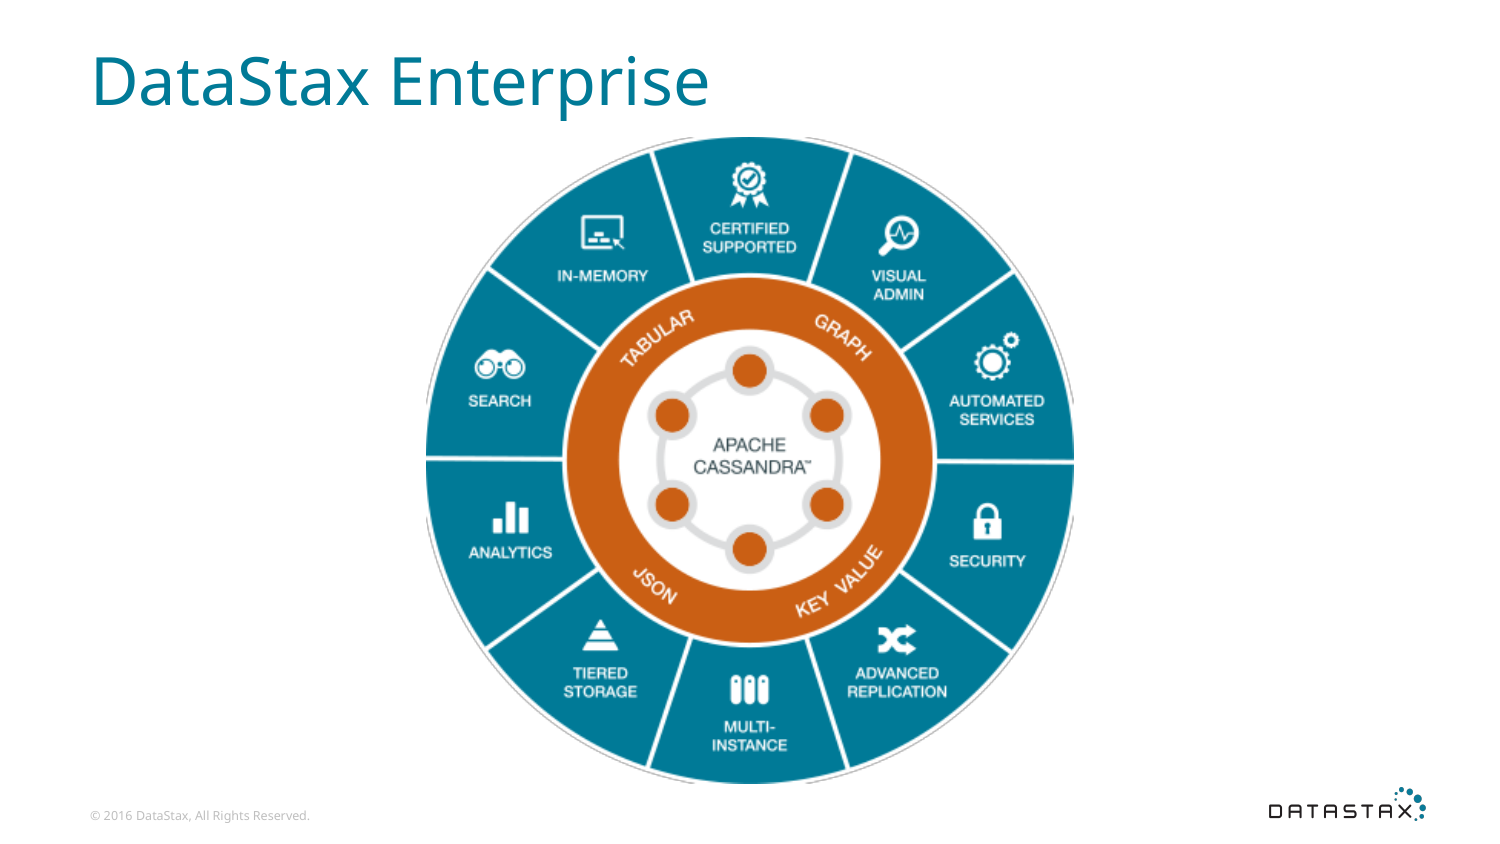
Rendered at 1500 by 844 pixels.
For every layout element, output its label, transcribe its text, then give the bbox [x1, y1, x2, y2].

picture [731, 162, 768, 207]
picture [508, 546, 552, 558]
picture [950, 395, 1044, 406]
picture [703, 241, 797, 253]
picture [506, 502, 528, 533]
picture [1269, 787, 1426, 821]
picture [710, 223, 789, 234]
picture [426, 136, 1074, 785]
picture [974, 344, 1010, 380]
picture [960, 413, 1034, 425]
picture [469, 547, 509, 558]
footer © 2016 DataStax, All Rights Reserved. [75, 793, 337, 839]
title DataStax Enterprise [75, 8, 1425, 150]
picture [1003, 332, 1019, 348]
picture [492, 518, 502, 533]
picture [469, 395, 531, 406]
picture [475, 349, 525, 379]
